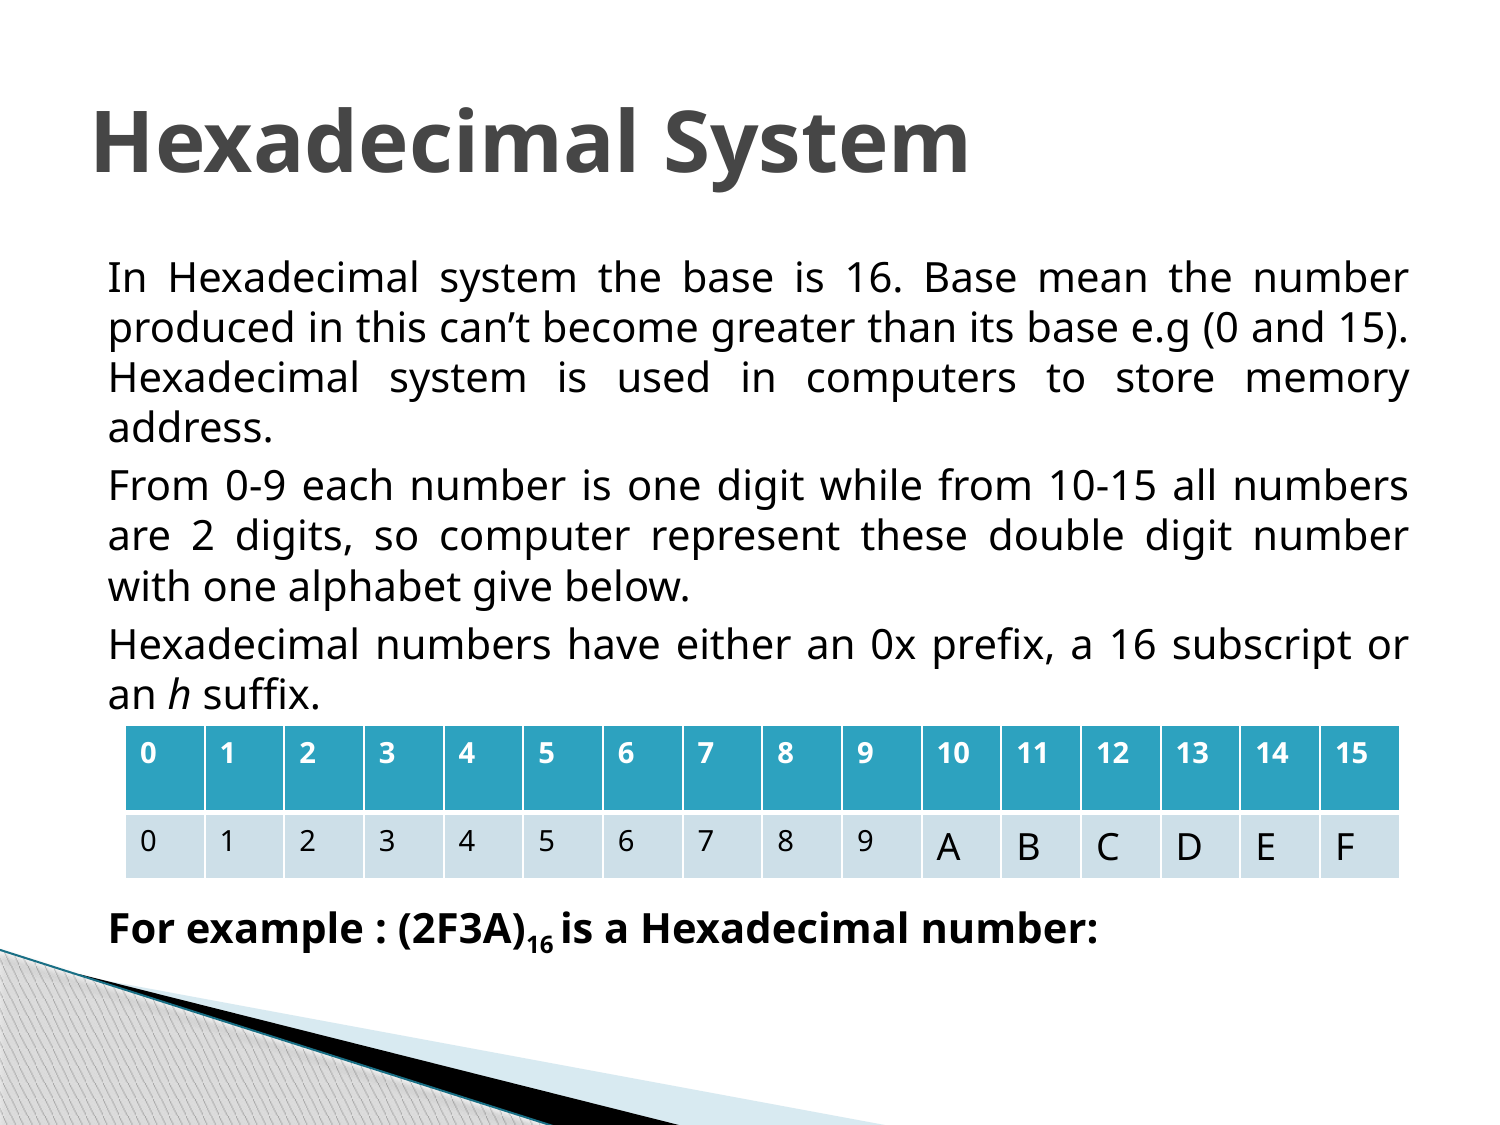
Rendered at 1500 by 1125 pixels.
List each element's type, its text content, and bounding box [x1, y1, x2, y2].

table_cell 0 [126, 815, 204, 878]
table_header 14 [1241, 726, 1319, 810]
table_header 3 [365, 726, 443, 810]
table_header 15 [1321, 726, 1399, 810]
table_header 0 [126, 726, 204, 810]
title Hexadecimal System [75, 45, 1425, 233]
table_header 5 [524, 726, 602, 810]
table_cell F [1321, 815, 1399, 878]
table_cell 4 [445, 815, 522, 878]
table_header 8 [763, 726, 841, 810]
table_cell 2 [285, 815, 363, 878]
table_cell 7 [684, 815, 761, 878]
table_header 2 [285, 726, 363, 810]
table_header 11 [1002, 726, 1080, 810]
table_cell A [923, 815, 1000, 878]
table_cell 9 [843, 815, 921, 878]
table_cell D [1162, 815, 1239, 878]
table_header 10 [923, 726, 1000, 810]
list In Hexadecimal system the base is 16. Base mean the number produced in this can’t become greater than its base e.g (0 and 15). Hexadecimal system is used in computers to store memory address. From 0-9 each number is one digit while from 10-15 all numbers are 2 digits, so computer represent these double digit number with one alphabet give below. Hexadecimal numbers have either an 0x prefix, a 16 subscript or an h suffix. For example : (2F3A)16 is a Hexadecimal number: [75, 243, 1425, 986]
table_header 4 [445, 726, 522, 810]
table_header 9 [843, 726, 921, 810]
table_header 13 [1162, 726, 1239, 810]
table_header 12 [1082, 726, 1160, 810]
table_cell 3 [365, 815, 443, 878]
table_header 6 [604, 726, 682, 810]
table_cell 5 [524, 815, 602, 878]
table_cell C [1082, 815, 1160, 878]
table_header 7 [684, 726, 761, 810]
table_header 1 [206, 726, 283, 810]
table_cell 1 [206, 815, 283, 878]
table_cell 8 [763, 815, 841, 878]
table_cell 6 [604, 815, 682, 878]
table_cell E [1241, 815, 1319, 878]
table_cell B [1002, 815, 1080, 878]
